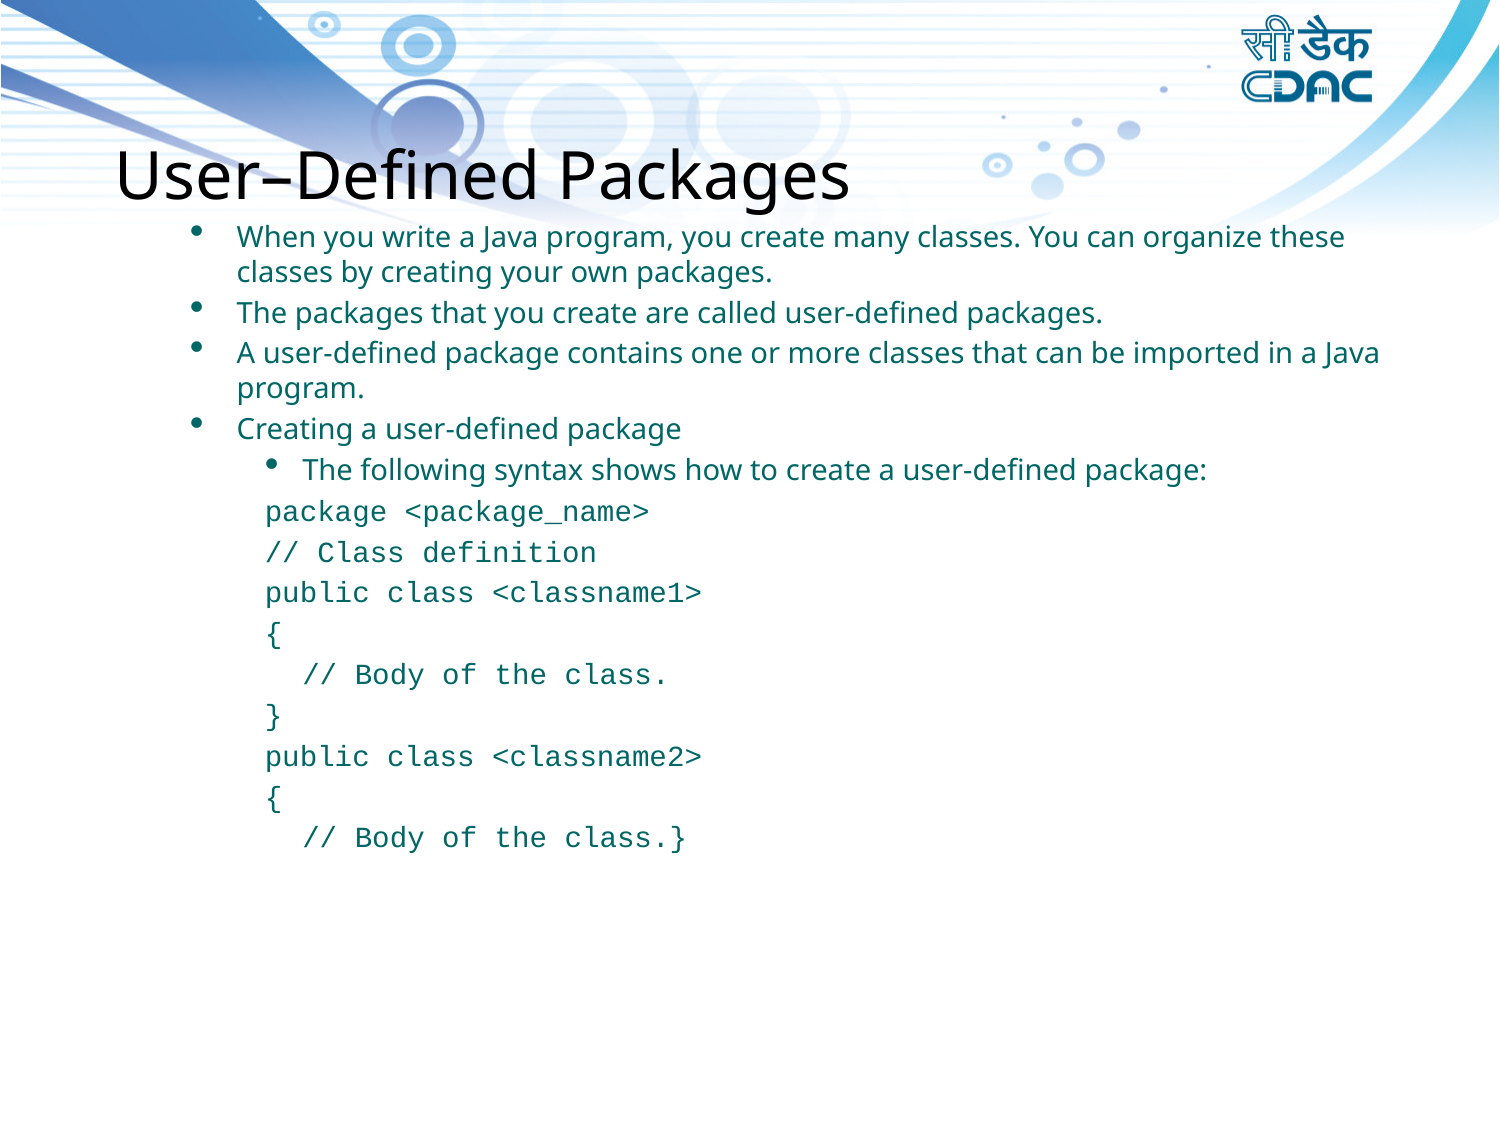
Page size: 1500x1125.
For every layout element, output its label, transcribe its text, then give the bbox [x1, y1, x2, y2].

text_box User–Defined Packages When you write a Java program, you create many classes. You can organize these classes by creating your own packages. The packages that you create are called user-defined packages. A user-defined package contains one or more classes that can be imported in a Java program. Creating a user-defined package The following syntax shows how to create a user-defined package: package <package_name> // Class definition public class <classname1> { // Body of the class. } public class <classname2> { // Body of the class.} [99, 125, 1425, 1000]
picture [1, 0, 1499, 335]
